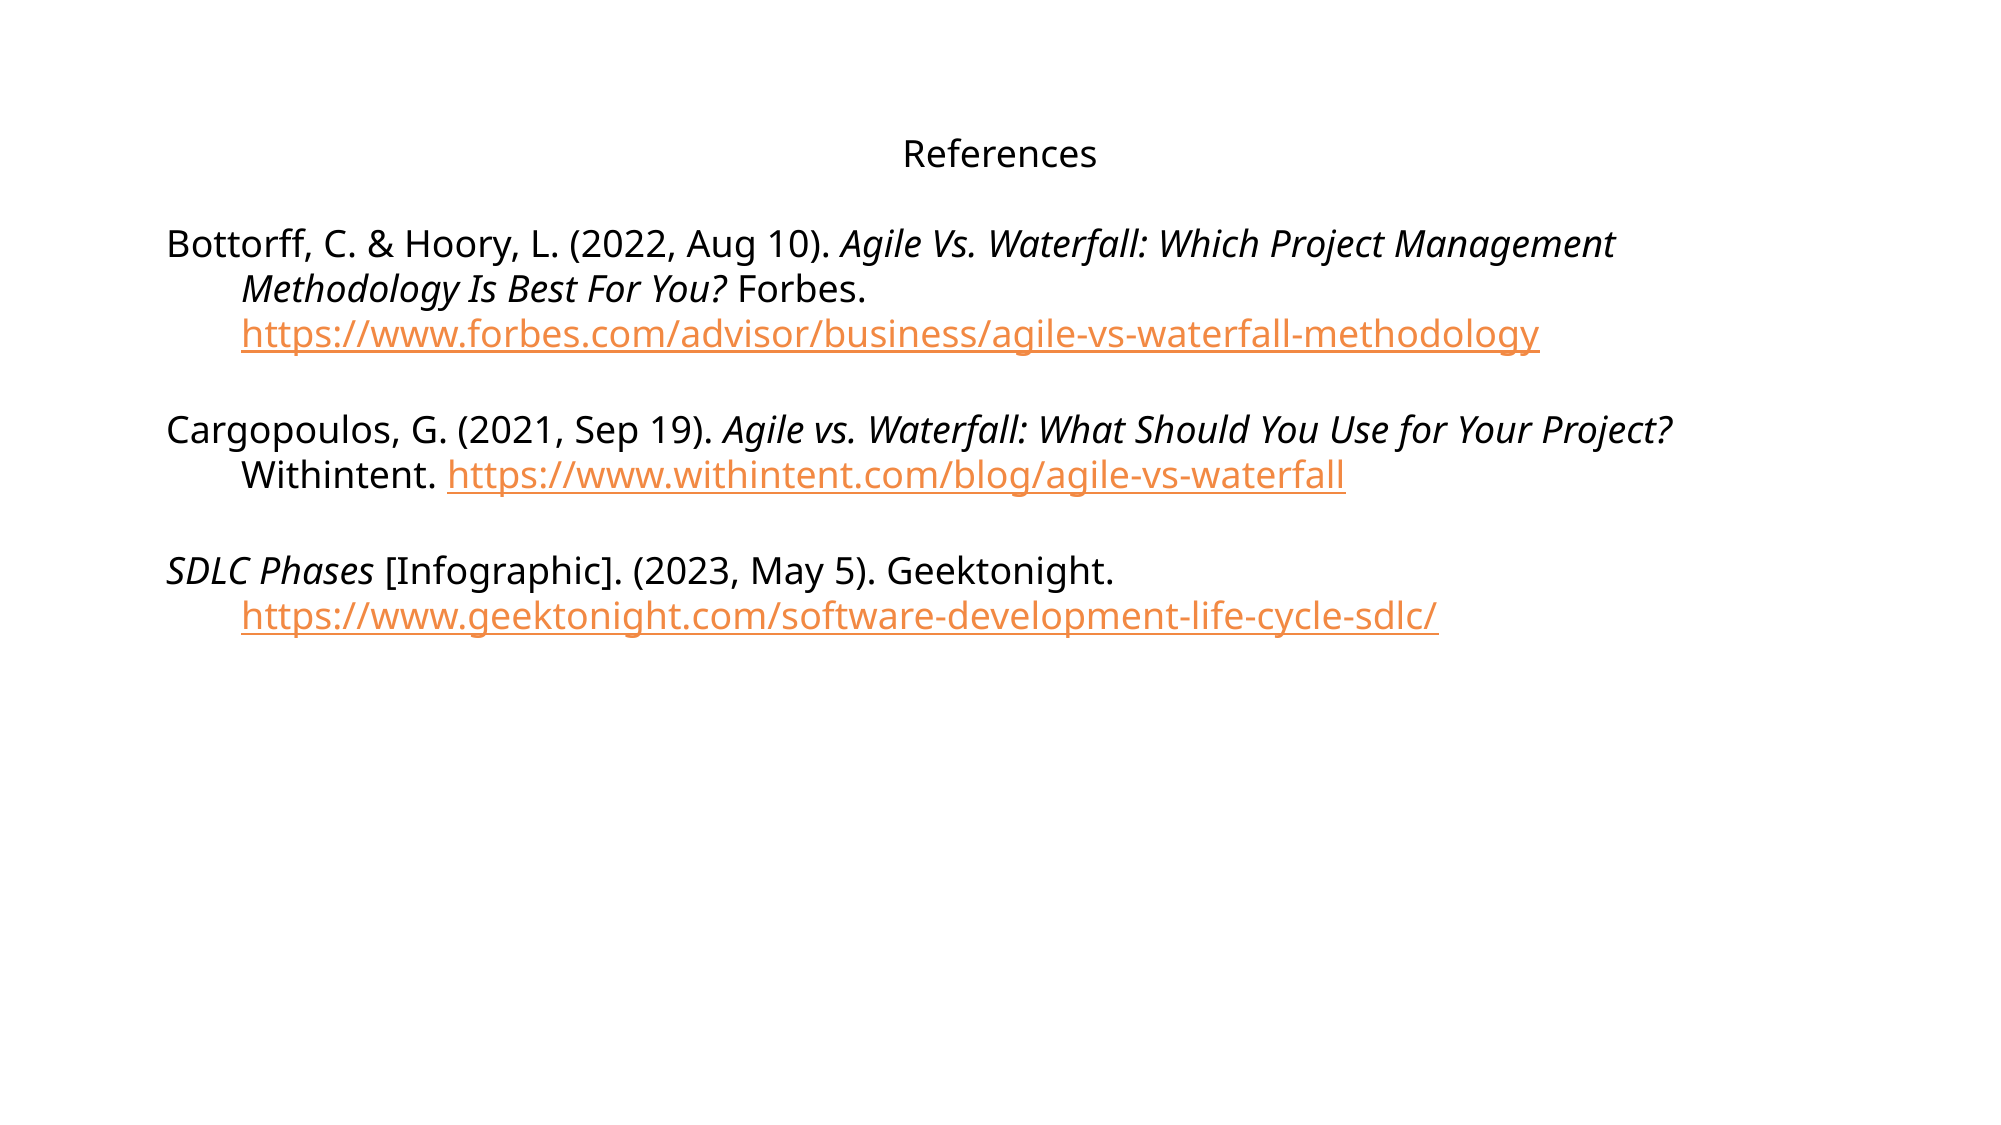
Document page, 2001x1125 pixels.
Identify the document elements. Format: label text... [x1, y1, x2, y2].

text_box References Bottorff, C. & Hoory, L. (2022, Aug 10). Agile Vs. Waterfall: Which Project Management Methodology Is Best For You? Forbes. https://www.forbes.com/advisor/business/agile-vs-waterfall-methodology Cargopoulos, G. (2021, Sep 19). Agile vs. Waterfall: What Should You Use for Your Project? Withintent. https://www.withintent.com/blog/agile-vs-waterfall SDLC Phases [Infographic]. (2023, May 5). Geektonight. https://www.geektonight.com/software-development-life-cycle-sdlc/ [151, 122, 1849, 696]
